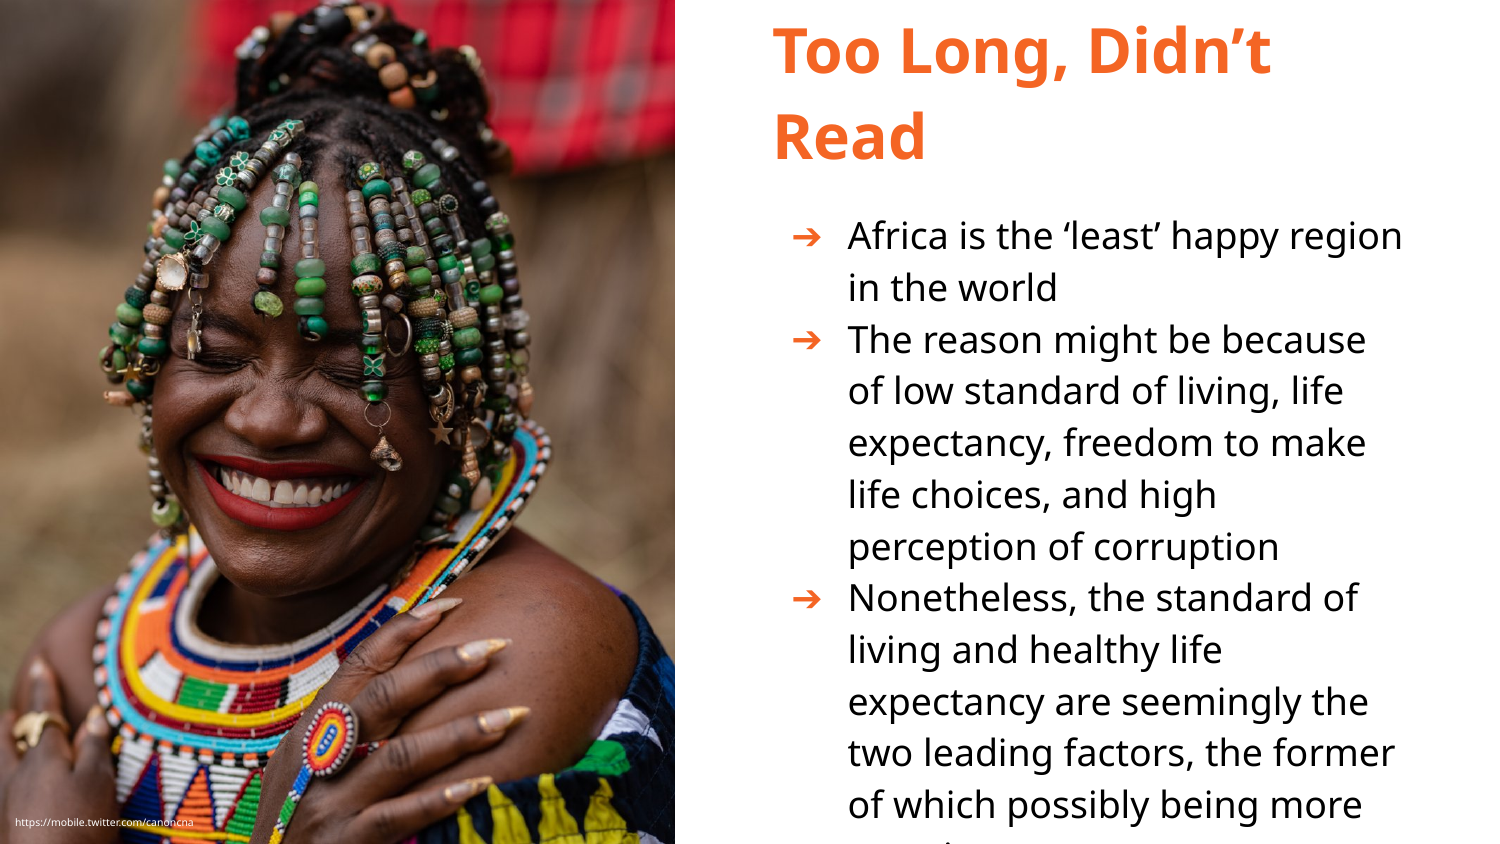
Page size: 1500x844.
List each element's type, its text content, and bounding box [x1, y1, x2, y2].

picture [0, 0, 676, 844]
list Too Long, Didn’t Read Africa is the ‘least’ happy region in the world The reason might be because of low standard of living, life expectancy, freedom to make life choices, and high perception of corruption Nonetheless, the standard of living and healthy life expectancy are seemingly the two leading factors, the former of which possibly being more prominent [757, 220, 1420, 743]
